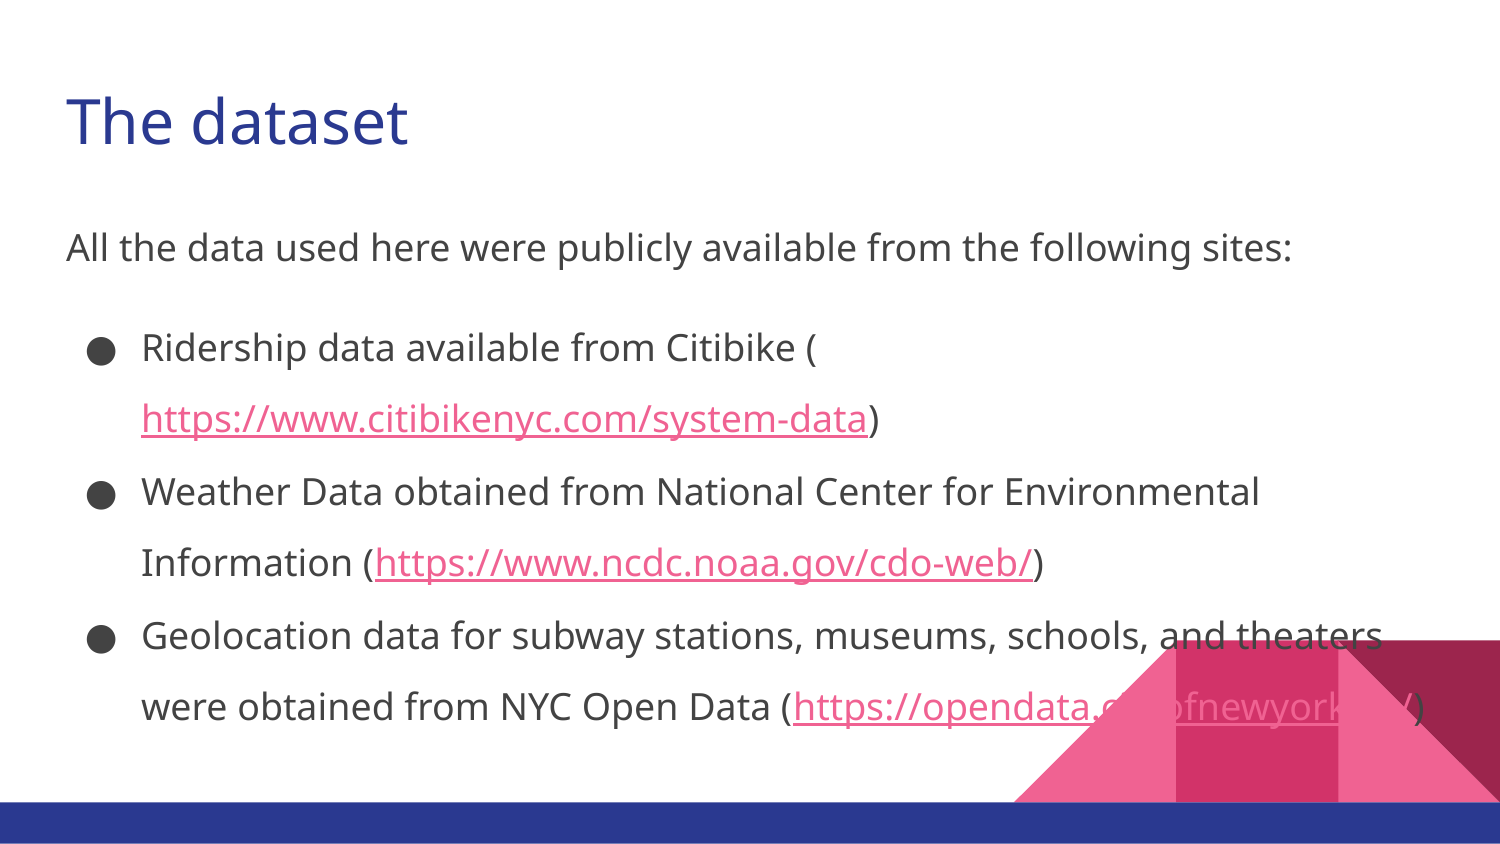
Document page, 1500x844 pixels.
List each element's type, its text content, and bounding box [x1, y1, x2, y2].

title The dataset [51, 67, 1449, 167]
list All the data used here were publicly available from the following sites: Ridership data available from Citibike (https://www.citibikenyc.com/system-data) Weather Data obtained from National Center for Environmental Information (https://www.ncdc.noaa.gov/cdo-web/) Geolocation data for subway stations, museums, schools, and theaters were obtained from NYC Open Data (https://opendata.cityofnewyork.us/) [51, 201, 1449, 750]
